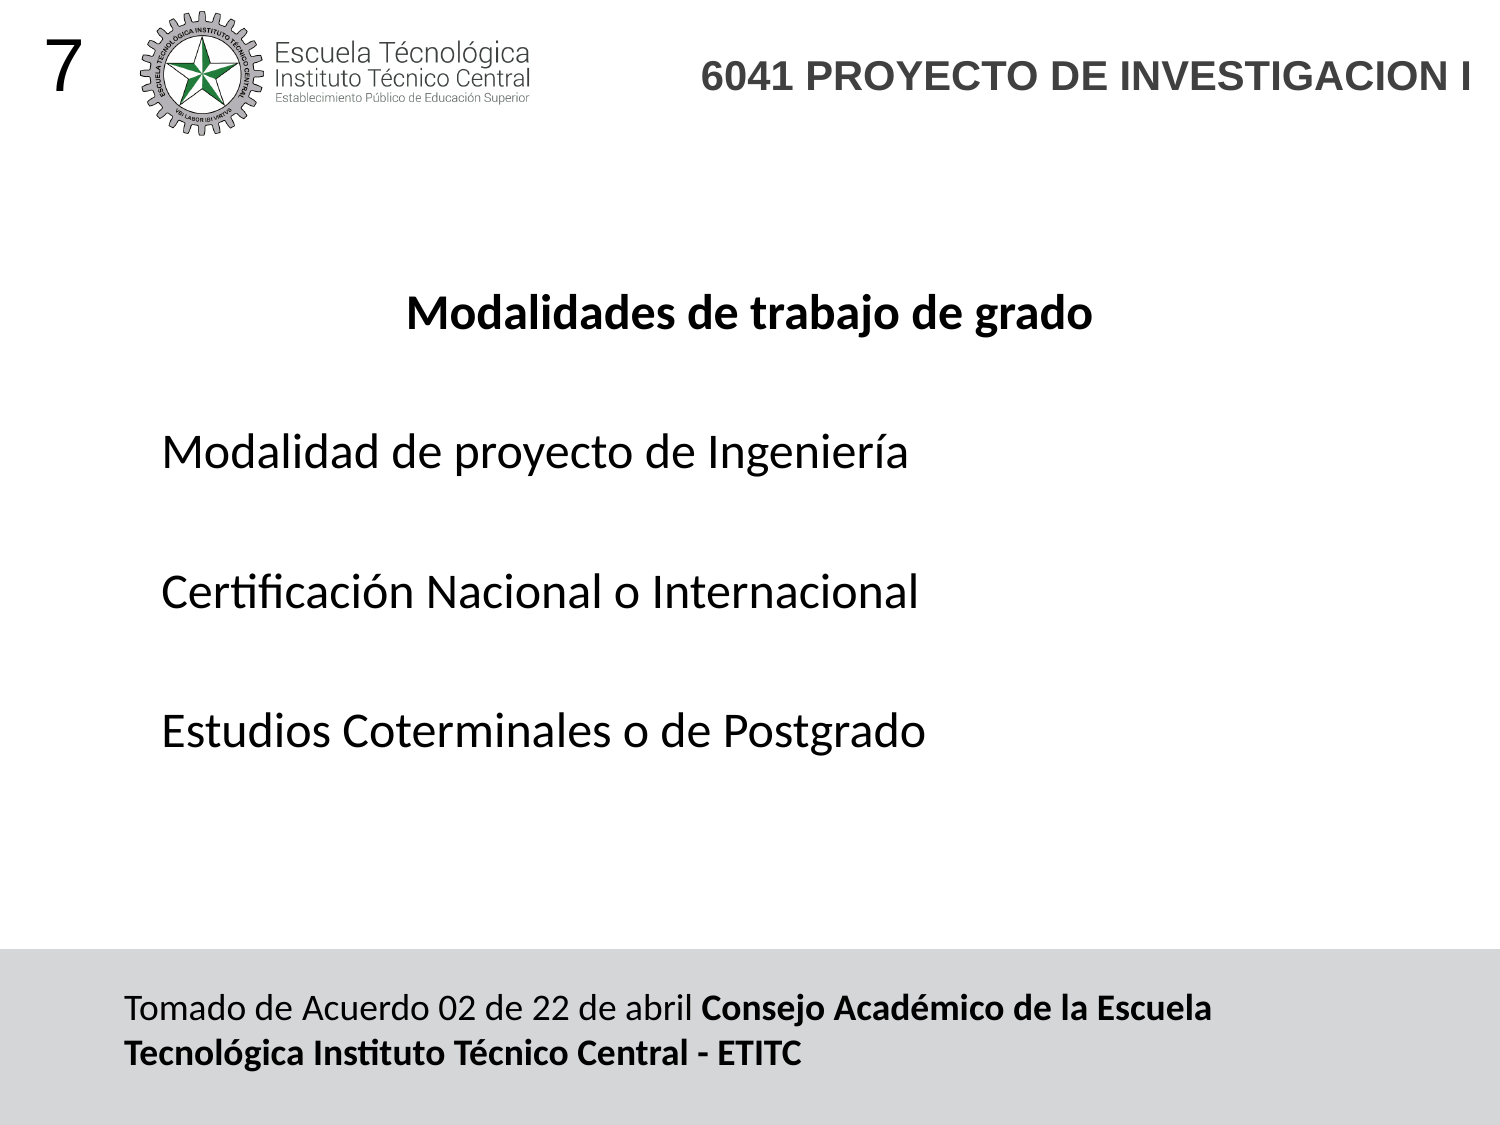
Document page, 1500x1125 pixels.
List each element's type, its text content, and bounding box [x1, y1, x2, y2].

text_box 6041 PROYECTO DE INVESTIGACION I [538, 41, 1487, 124]
picture [130, 7, 538, 138]
text_box Tomado de Acuerdo 02 de 22 de abril Consejo Académico de la Escuela Tecnológica Instituto Técnico Central - ETITC [109, 975, 1317, 1081]
text_box 7 [0, 0, 128, 114]
list Modalidades de trabajo de grado Modalidad de proyecto de Ingeniería Certificación Nacional o Internacional Estudios Coterminales o de Postgrado [146, 278, 1354, 1049]
